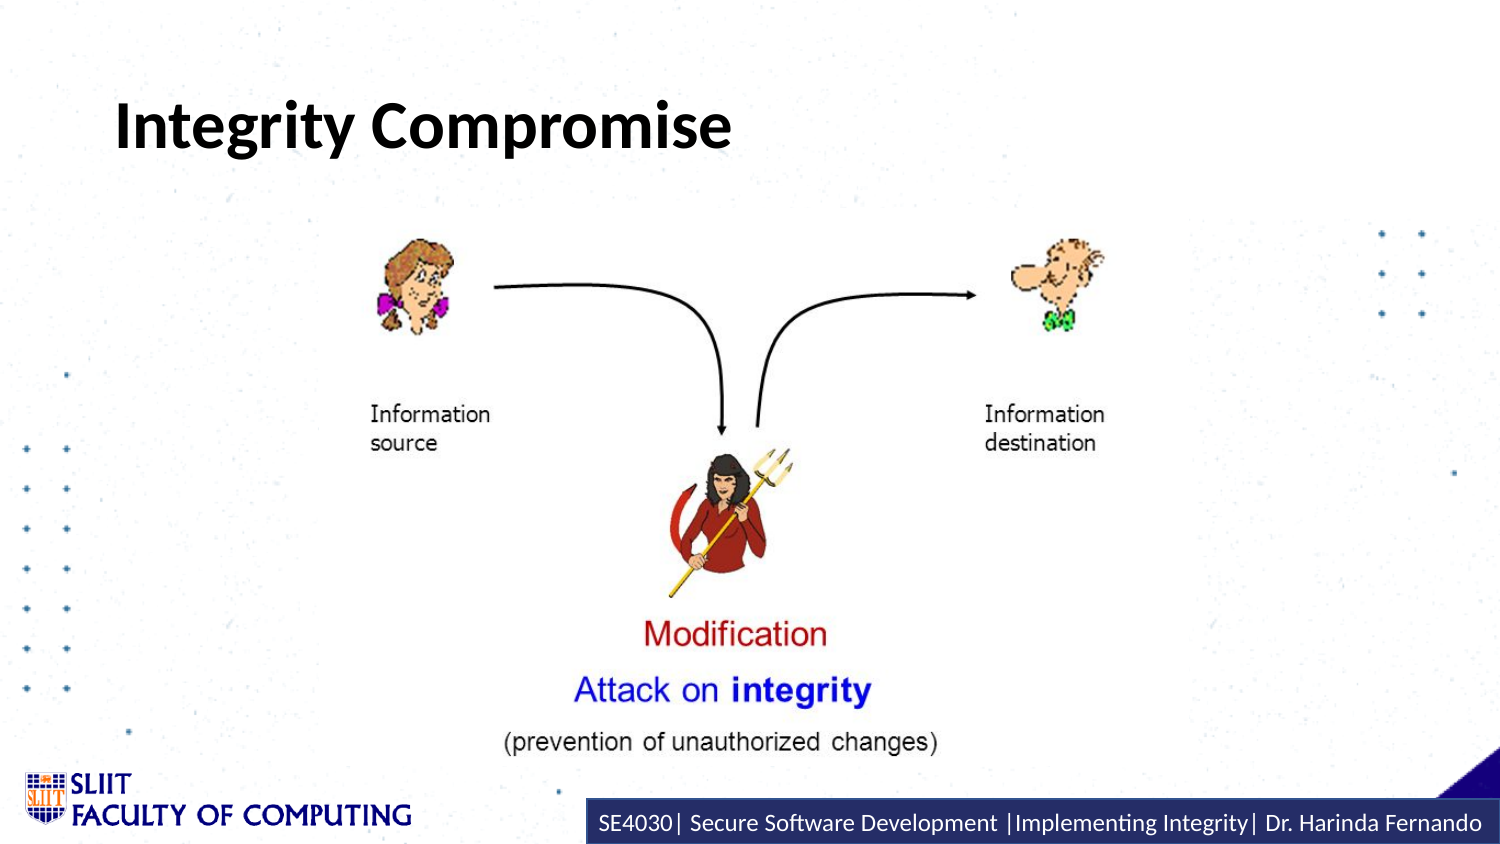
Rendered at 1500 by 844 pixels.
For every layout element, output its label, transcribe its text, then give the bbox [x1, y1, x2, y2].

picture [0, 0, 1500, 844]
title Integrity Compromise [103, 44, 1397, 208]
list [319, 208, 1189, 766]
